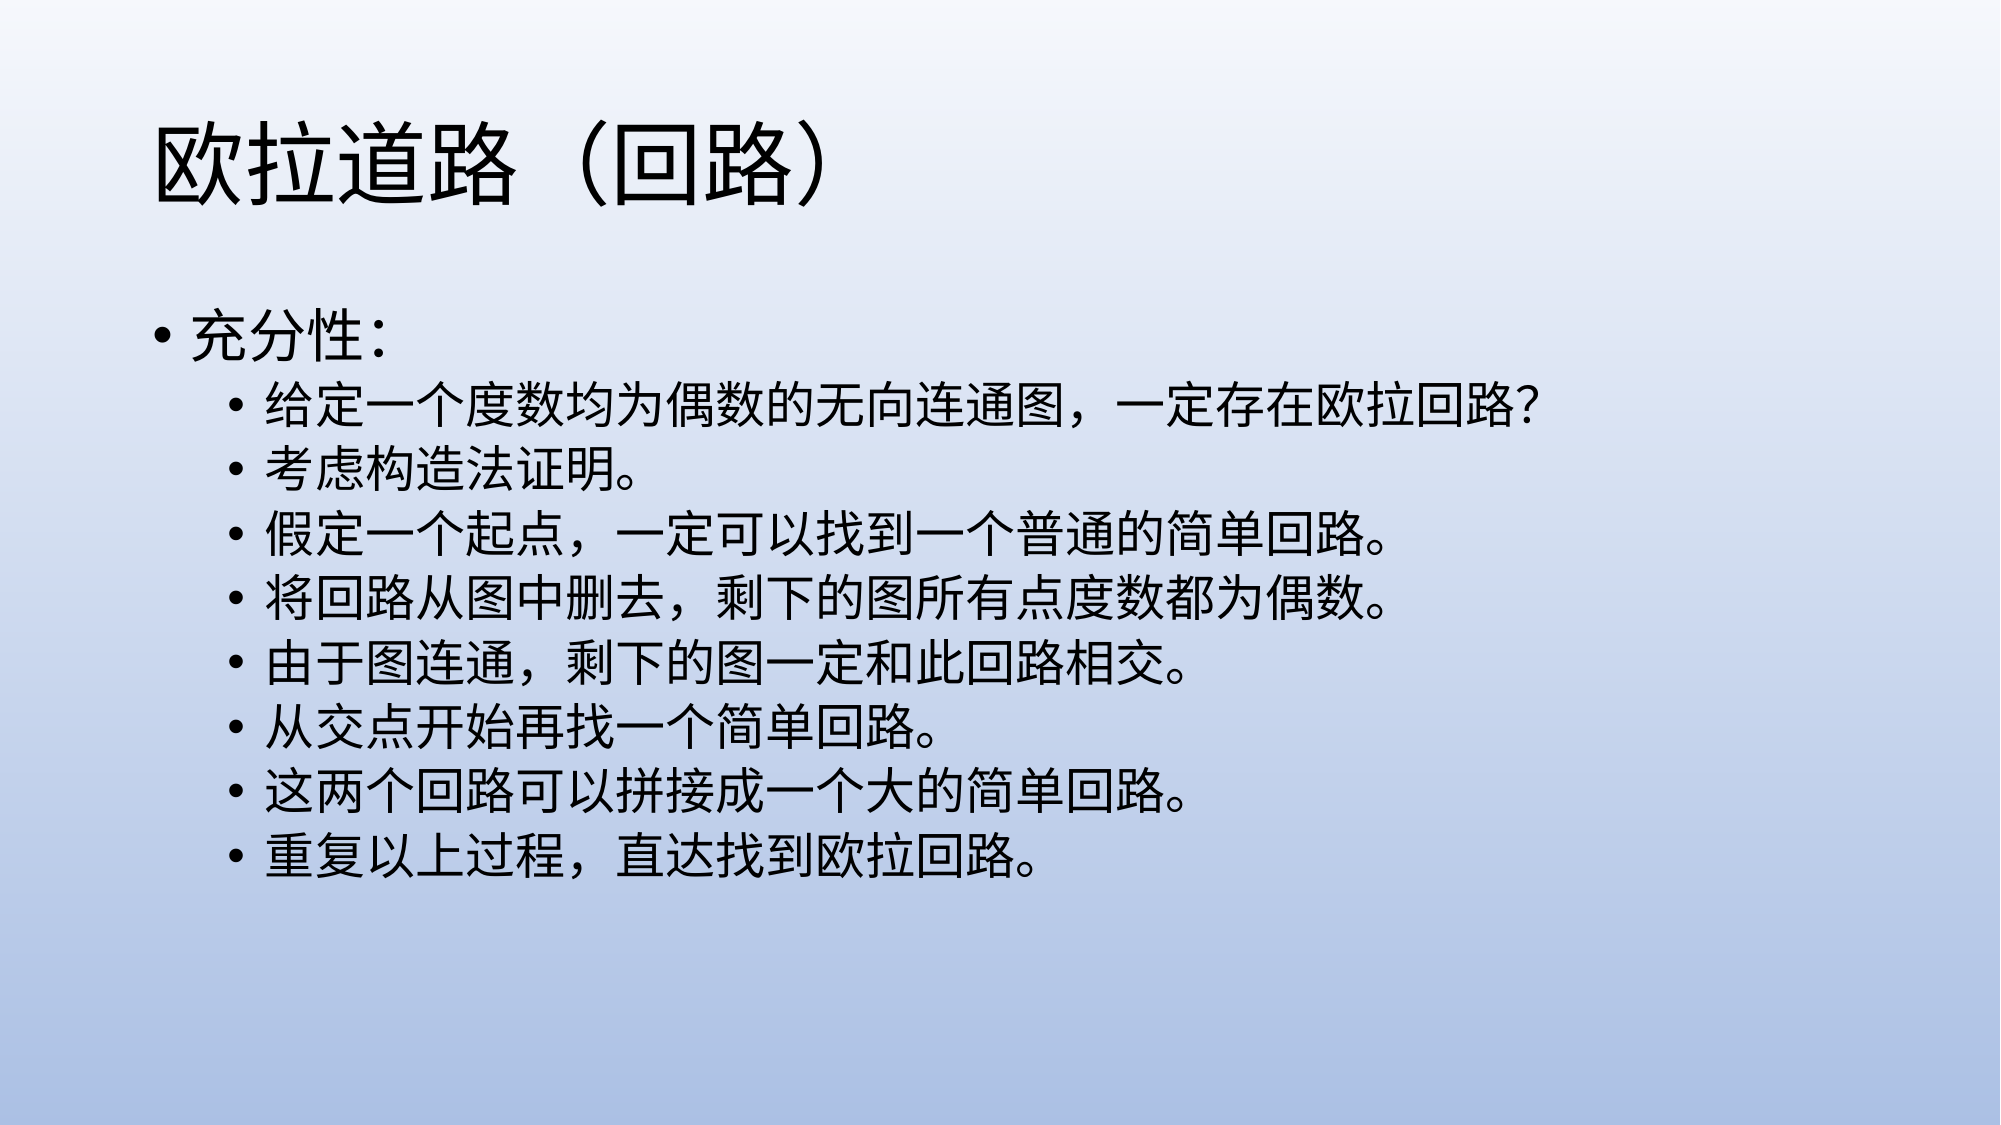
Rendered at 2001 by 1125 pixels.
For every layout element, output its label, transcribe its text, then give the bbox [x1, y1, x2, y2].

title 欧拉道路（回路） [137, 59, 1863, 278]
list 充分性： 给定一个度数均为偶数的无向连通图，一定存在欧拉回路？ 考虑构造法证明。 假定一个起点，一定可以找到一个普通的简单回路。 将回路从图中删去，剩下的图所有点度数都为偶数。 由于图连通，剩下的图一定和此回路相交。 从交点开始再找一个简单回路。 这两个回路可以拼接成一个大的简单回路。 重复以上过程，直达找到欧拉回路。 [137, 299, 1863, 1014]
